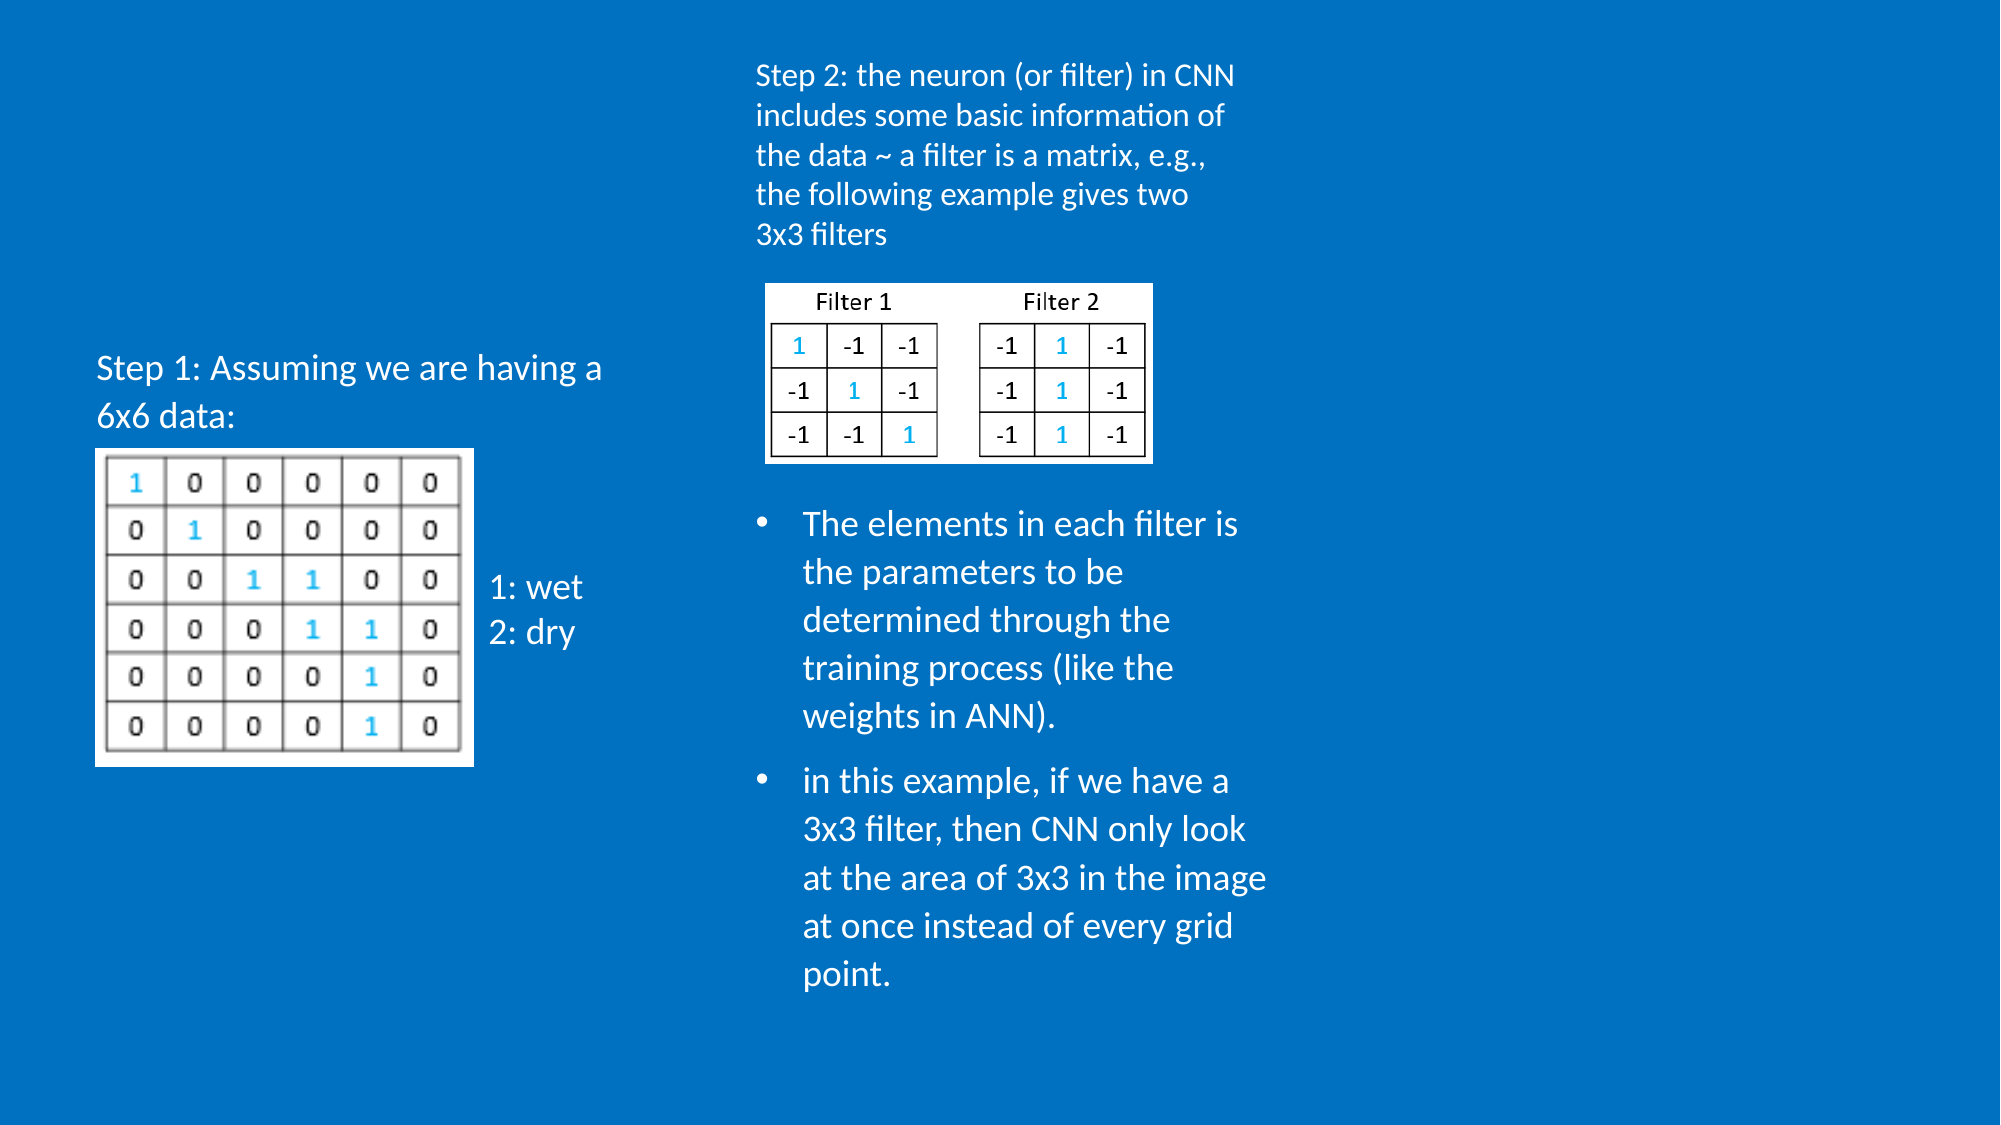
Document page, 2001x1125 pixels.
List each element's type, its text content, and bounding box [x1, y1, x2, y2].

picture [765, 283, 1153, 464]
text_box 1: wet 2: dry [474, 554, 600, 660]
picture [95, 448, 474, 767]
text_box Step 2: the neuron (or filter) in CNN includes some basic information of the data ~ a filter is a matrix, e.g., the following example gives two 3x3 filters [740, 45, 1259, 260]
text_box The elements in each filter is the parameters to be determined through the training process (like the weights in ANN). in this example, if we have a 3x3 filter, then CNN only look at the area of 3x3 in the image at once instead of every grid point. [740, 488, 1290, 1002]
text_box Step 1: Assuming we are having a 6x6 data: [81, 332, 675, 444]
